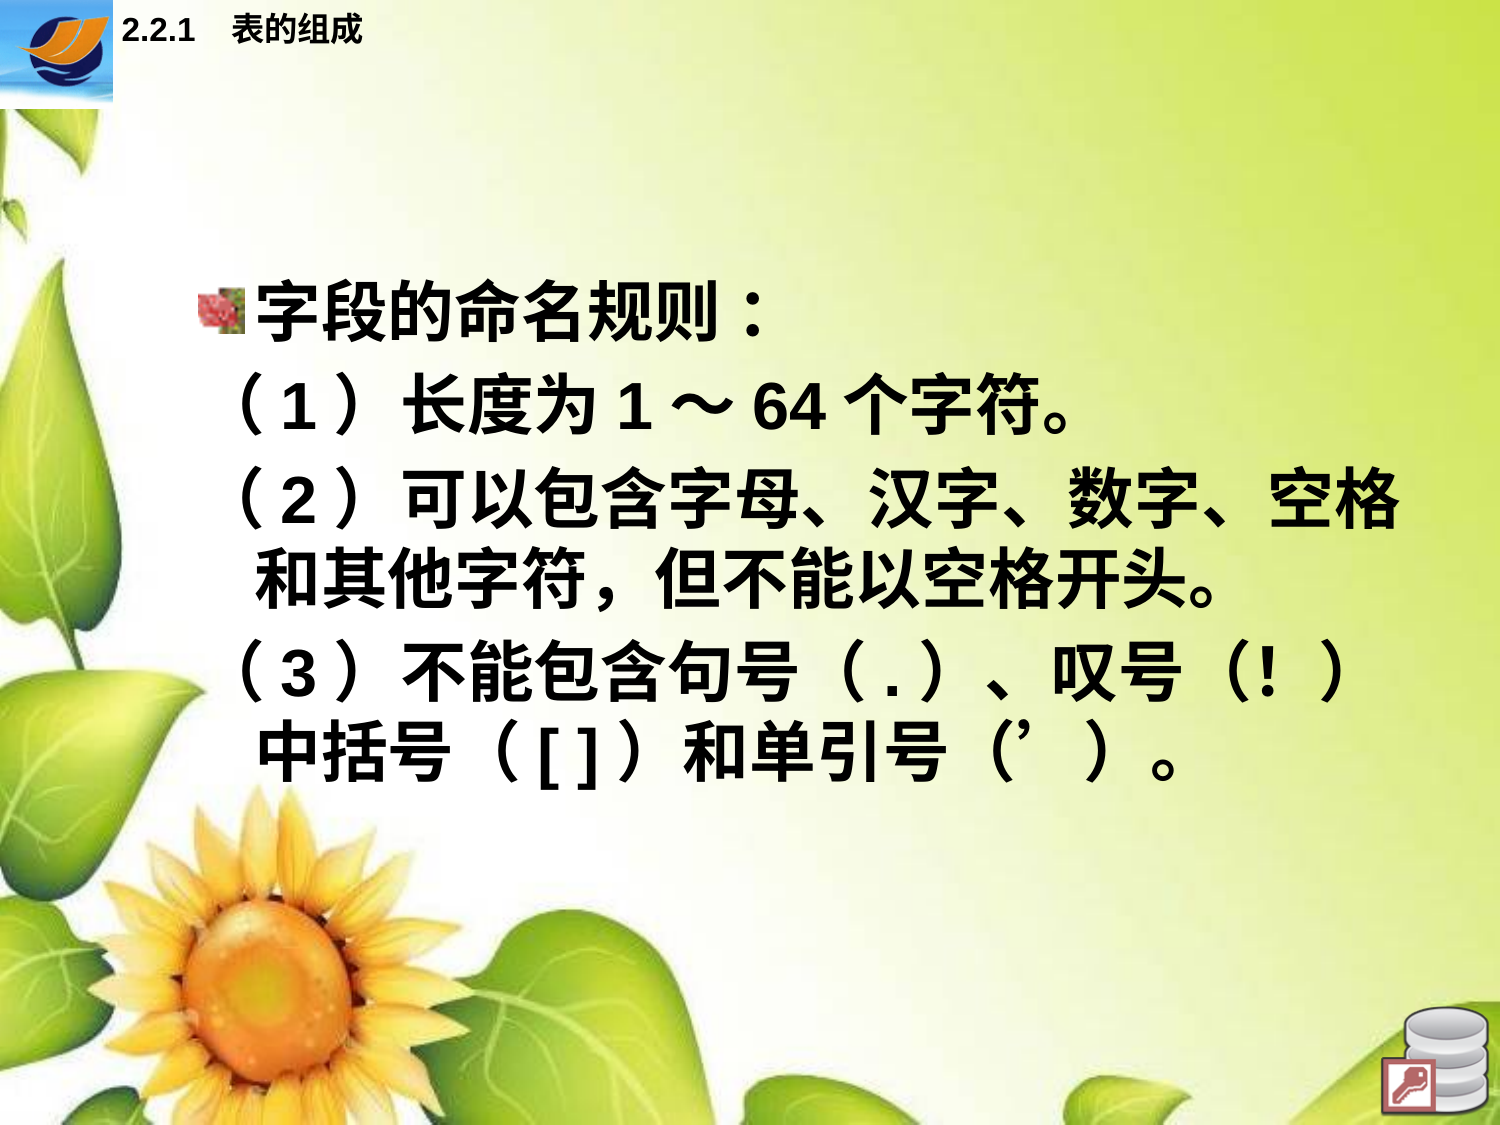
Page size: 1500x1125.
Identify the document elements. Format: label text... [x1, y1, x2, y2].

title 2.2.1 表的组成 [76, 0, 410, 57]
picture [0, 0, 1500, 1125]
list 字段的命名规则 ： （1）长度为1～64个字符。 （2）可以包含字母、汉字、数字、空格和其他字符，但不能以空格开头。 （3）不能包含句号（.）、叹号（！）中括号（[ ]）和单引号（’）。 [183, 262, 1447, 847]
